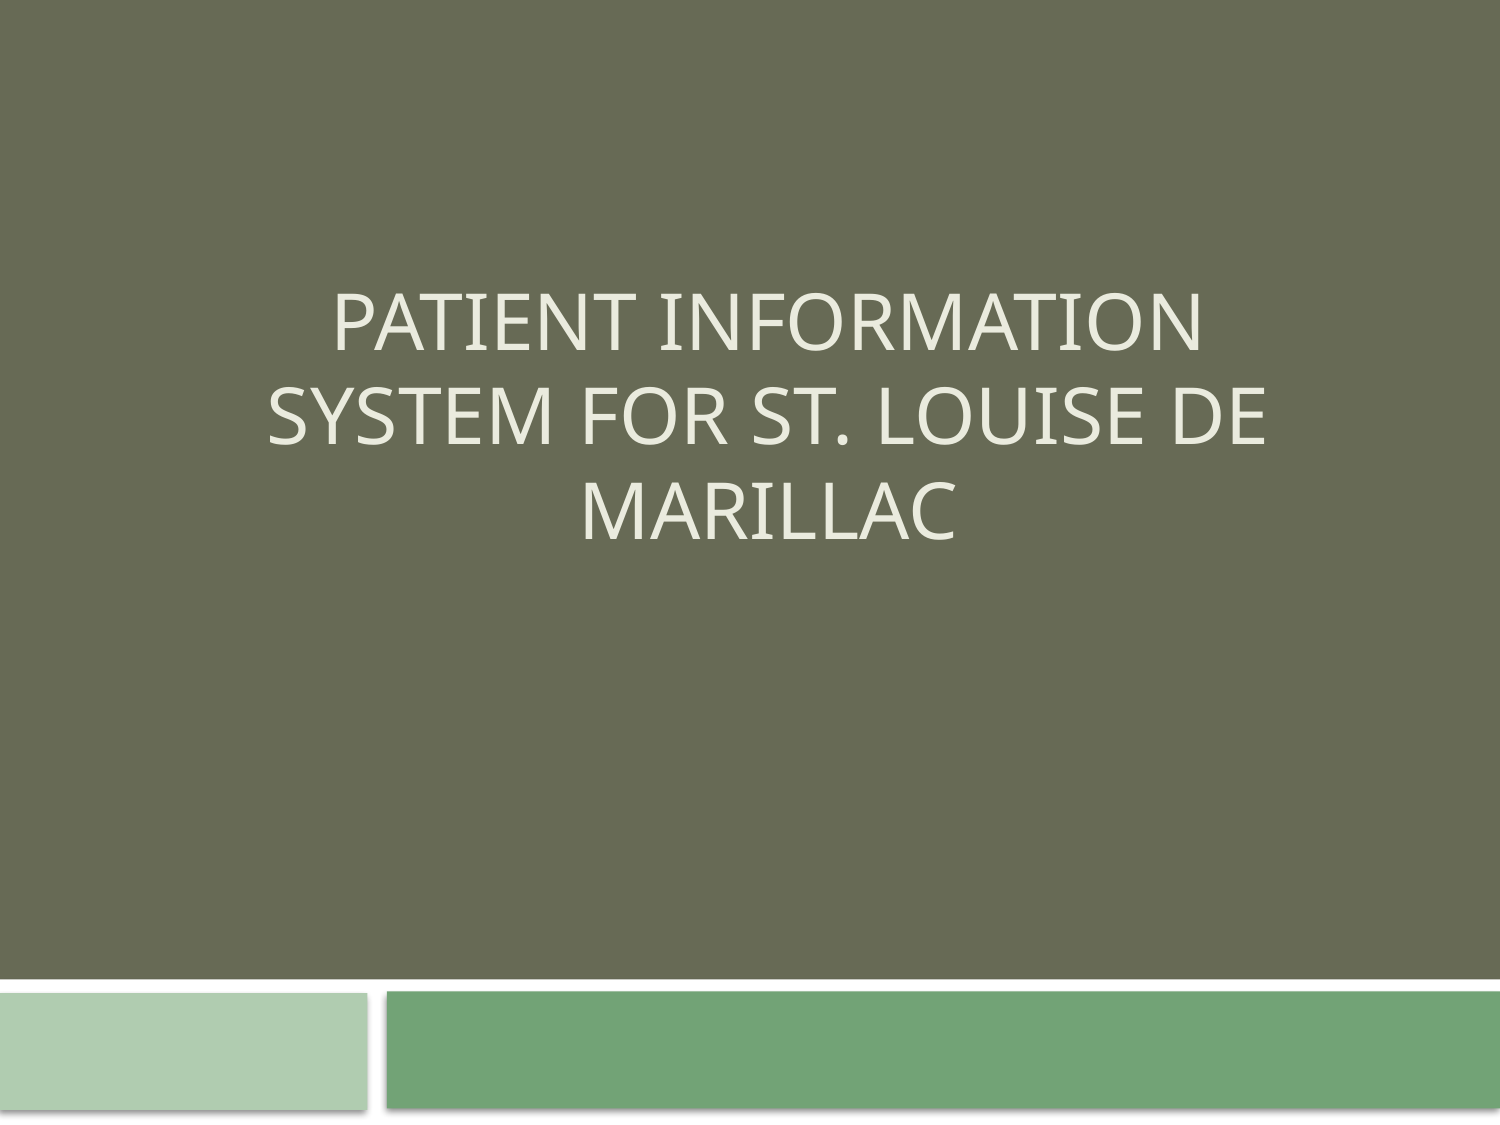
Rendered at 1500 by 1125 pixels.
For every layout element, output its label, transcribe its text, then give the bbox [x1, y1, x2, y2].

title Patient information system for st. louise de marillac [212, 262, 1325, 563]
